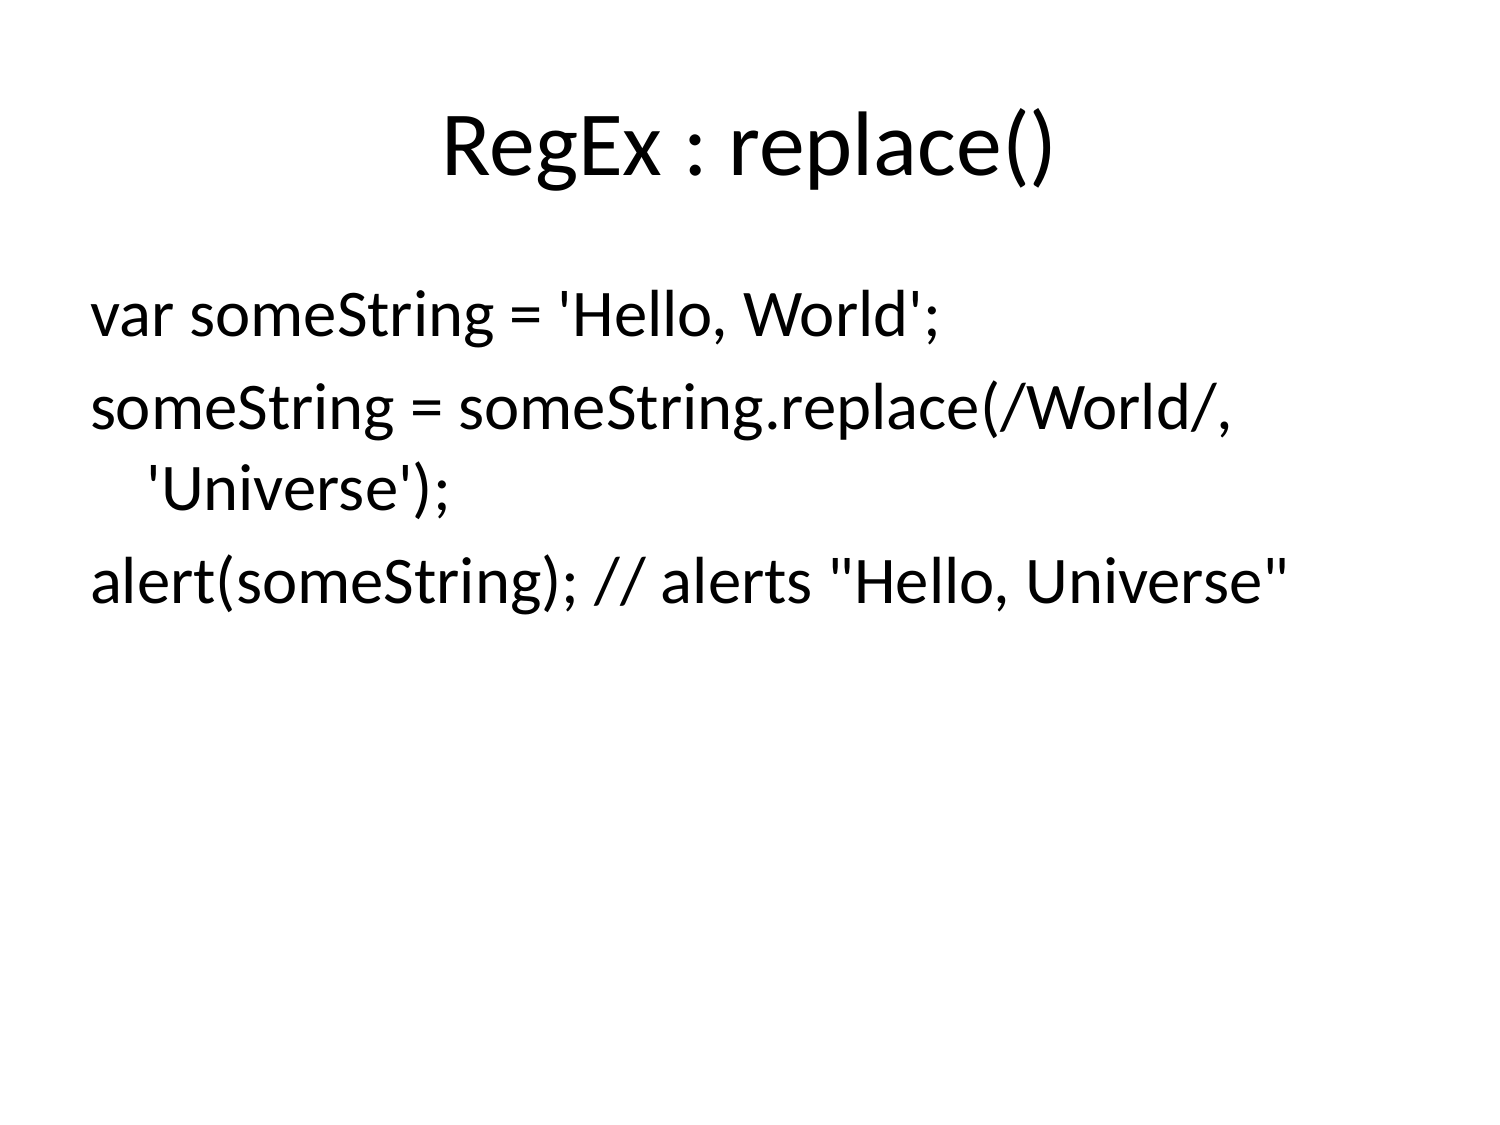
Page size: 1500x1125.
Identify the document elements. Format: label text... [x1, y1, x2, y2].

title RegEx : replace() [75, 45, 1425, 233]
list var someString = 'Hello, World'; someString = someString.replace(/World/, 'Universe'); alert(someString); // alerts "Hello, Universe" [75, 262, 1425, 1005]
